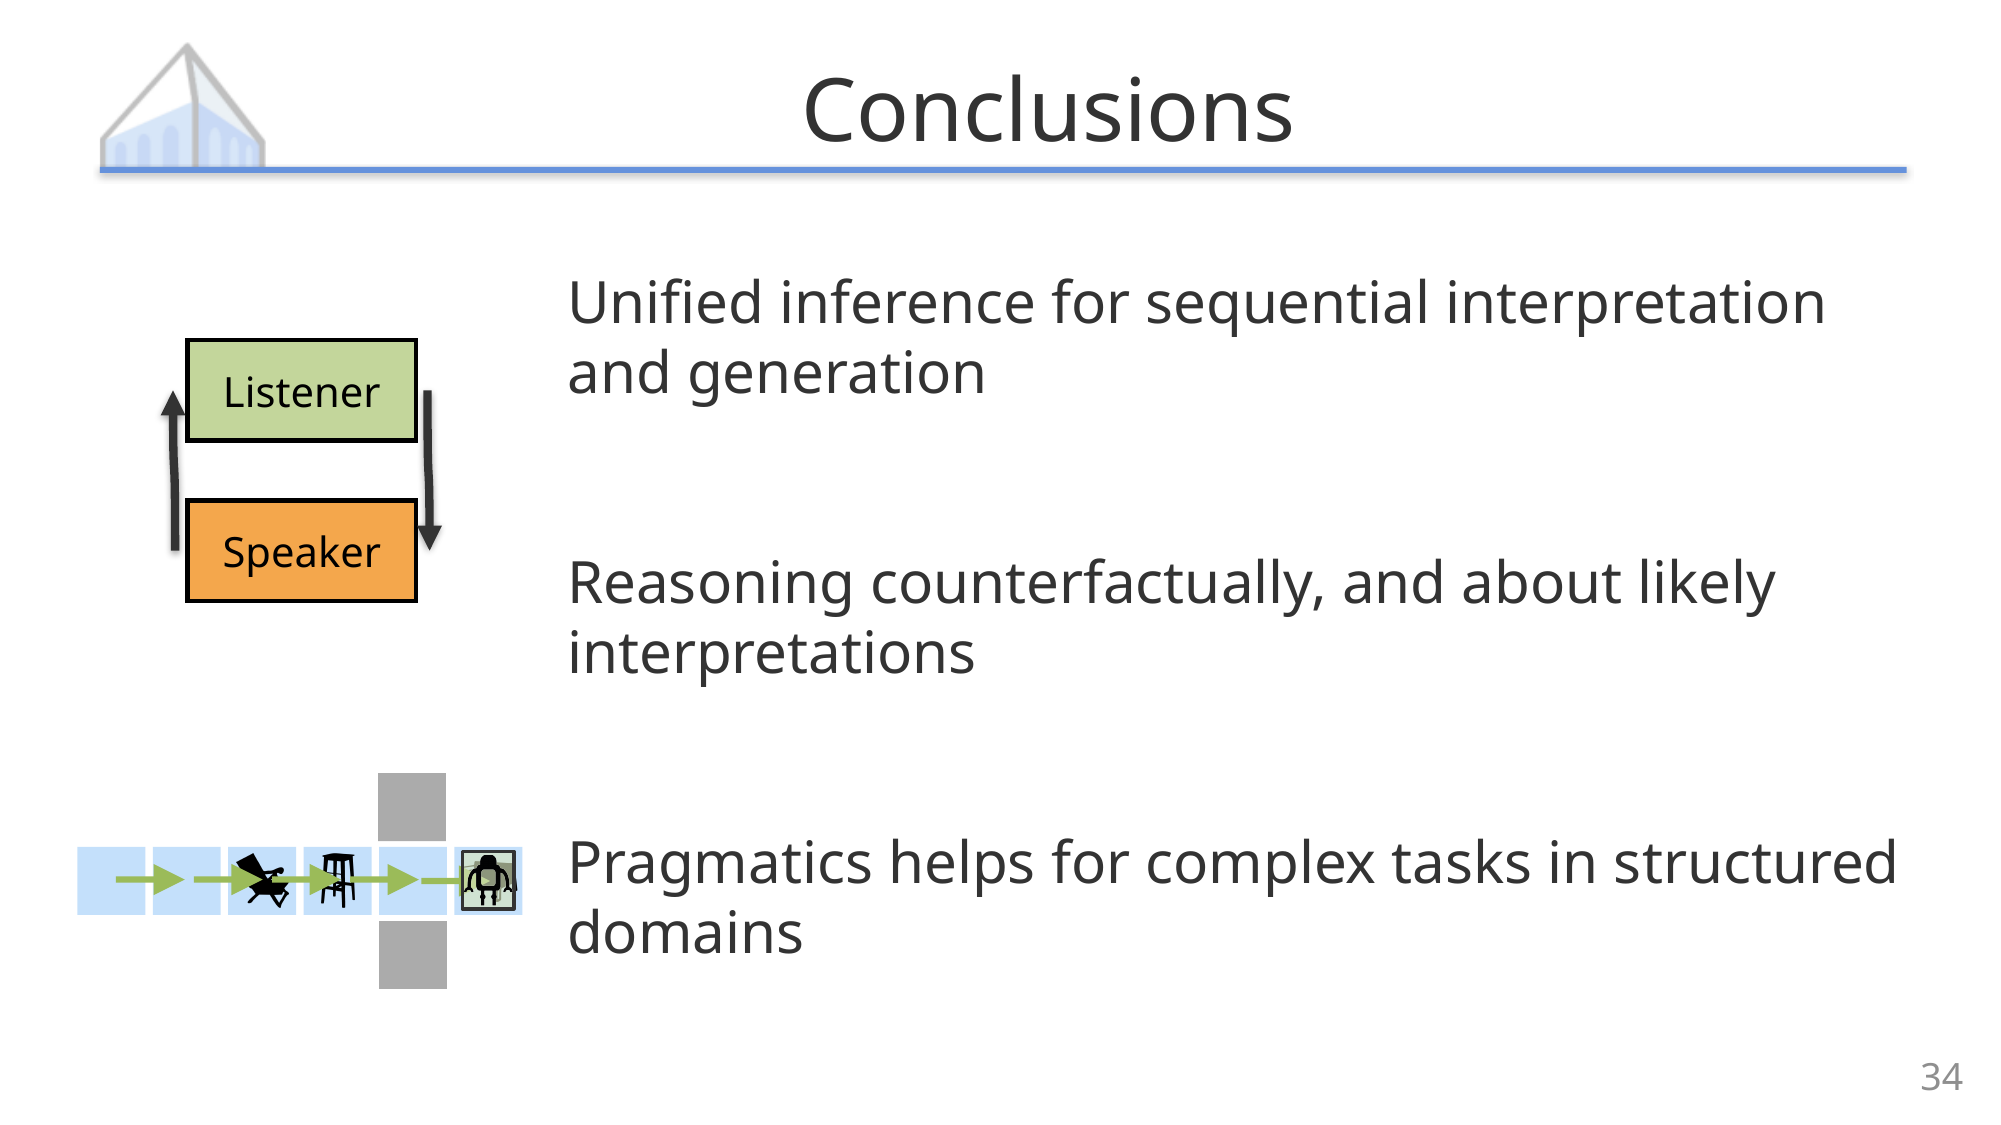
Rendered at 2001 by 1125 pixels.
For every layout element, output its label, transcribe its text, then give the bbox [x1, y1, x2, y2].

text_box Unified inference for sequential interpretation and generation Reasoning counterfactually, and about likely interpretations Pragmatics helps for complex tasks in structured domains [552, 258, 1924, 973]
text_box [172, 390, 176, 551]
text_box Listener [187, 340, 416, 441]
title Conclusions [265, 23, 1832, 190]
text_box Speaker [187, 500, 416, 601]
slide_number 34 [1511, 1048, 1979, 1109]
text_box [77, 773, 523, 990]
